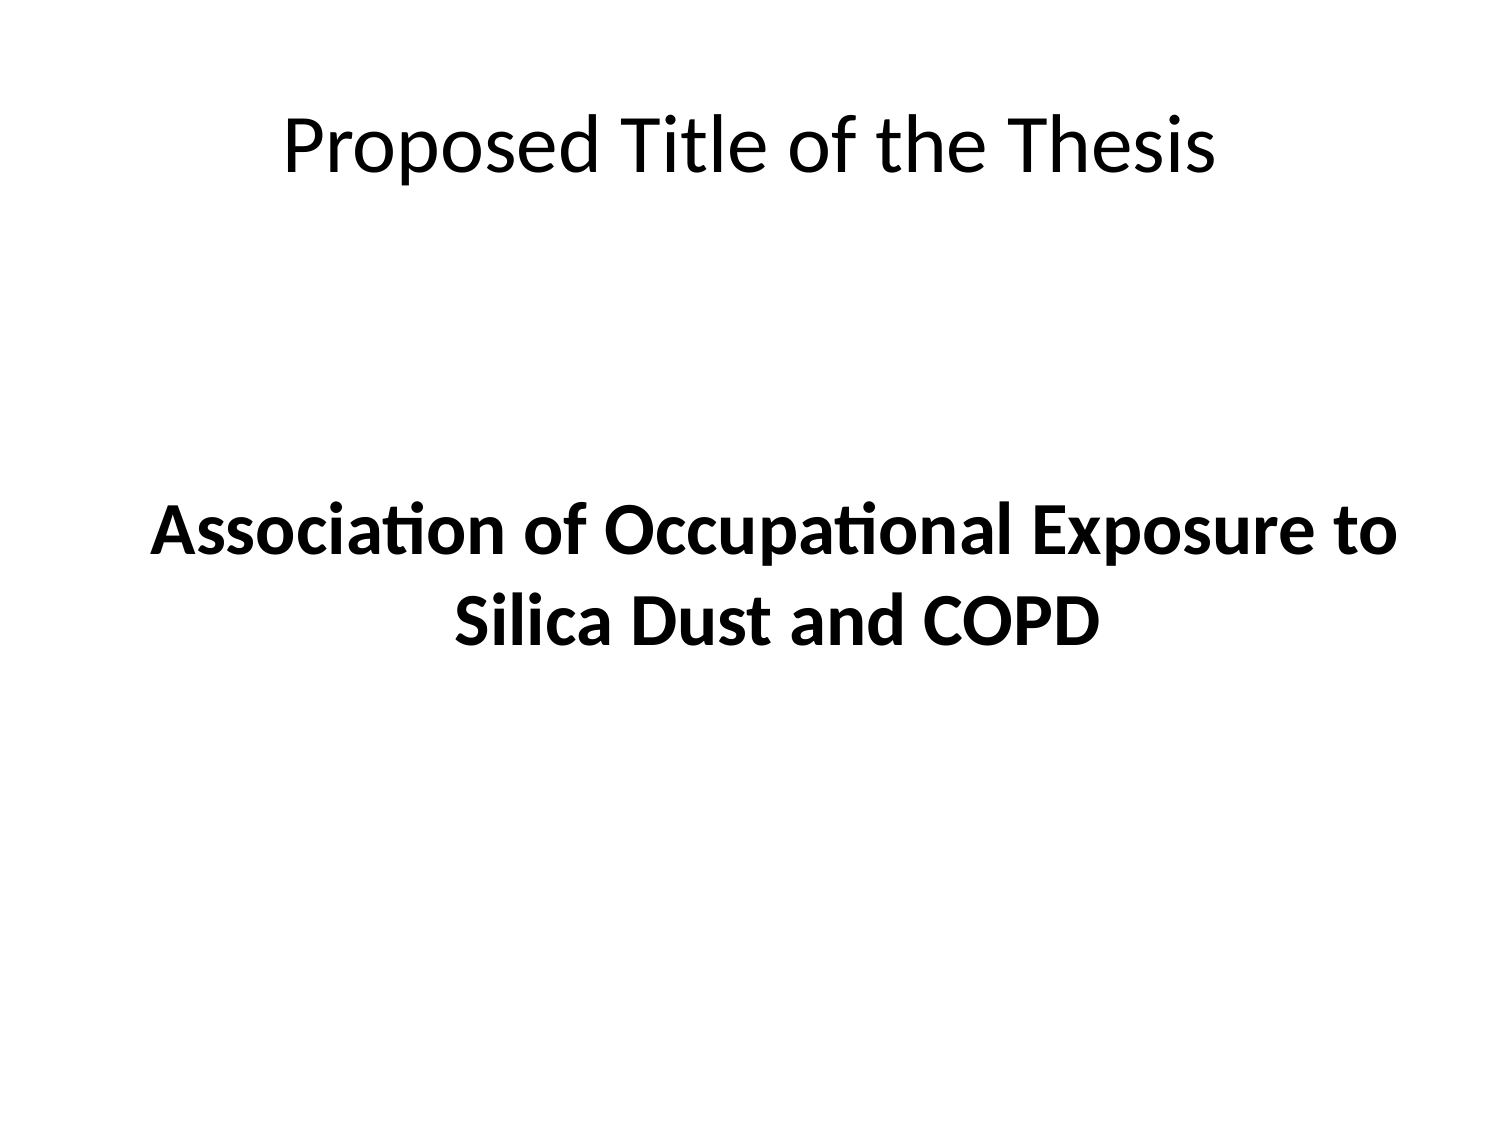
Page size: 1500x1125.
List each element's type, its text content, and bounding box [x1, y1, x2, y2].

list Association of Occupational Exposure to Silica Dust and COPD [75, 262, 1425, 1005]
title Proposed Title of the Thesis [75, 45, 1425, 233]
